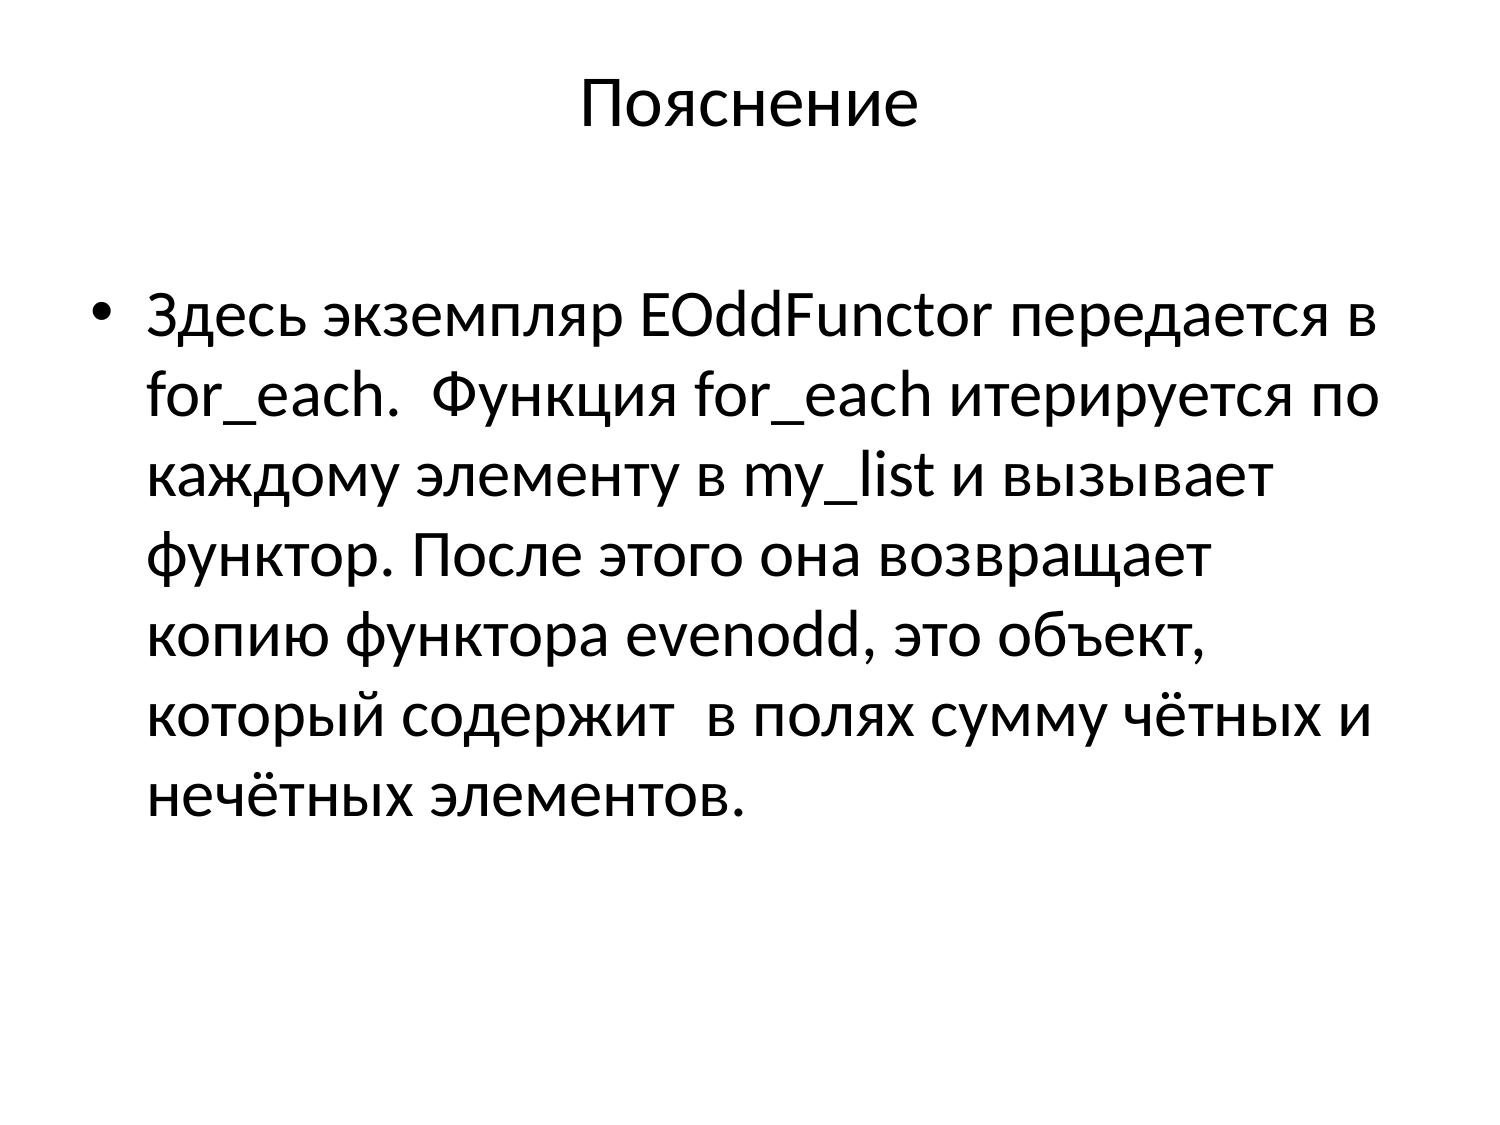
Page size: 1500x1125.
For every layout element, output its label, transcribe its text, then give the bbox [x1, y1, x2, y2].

list Здесь экземпляр EOddFunctor передается в for_each. Функция for_each итерируется по каждому элементу в my_list и вызывает функтор. После этого она возвращает копию функтора evenodd, это объект, который содержит в полях сумму чётных и нечётных элементов. [75, 262, 1425, 1005]
title Пояснение [75, 45, 1425, 149]
